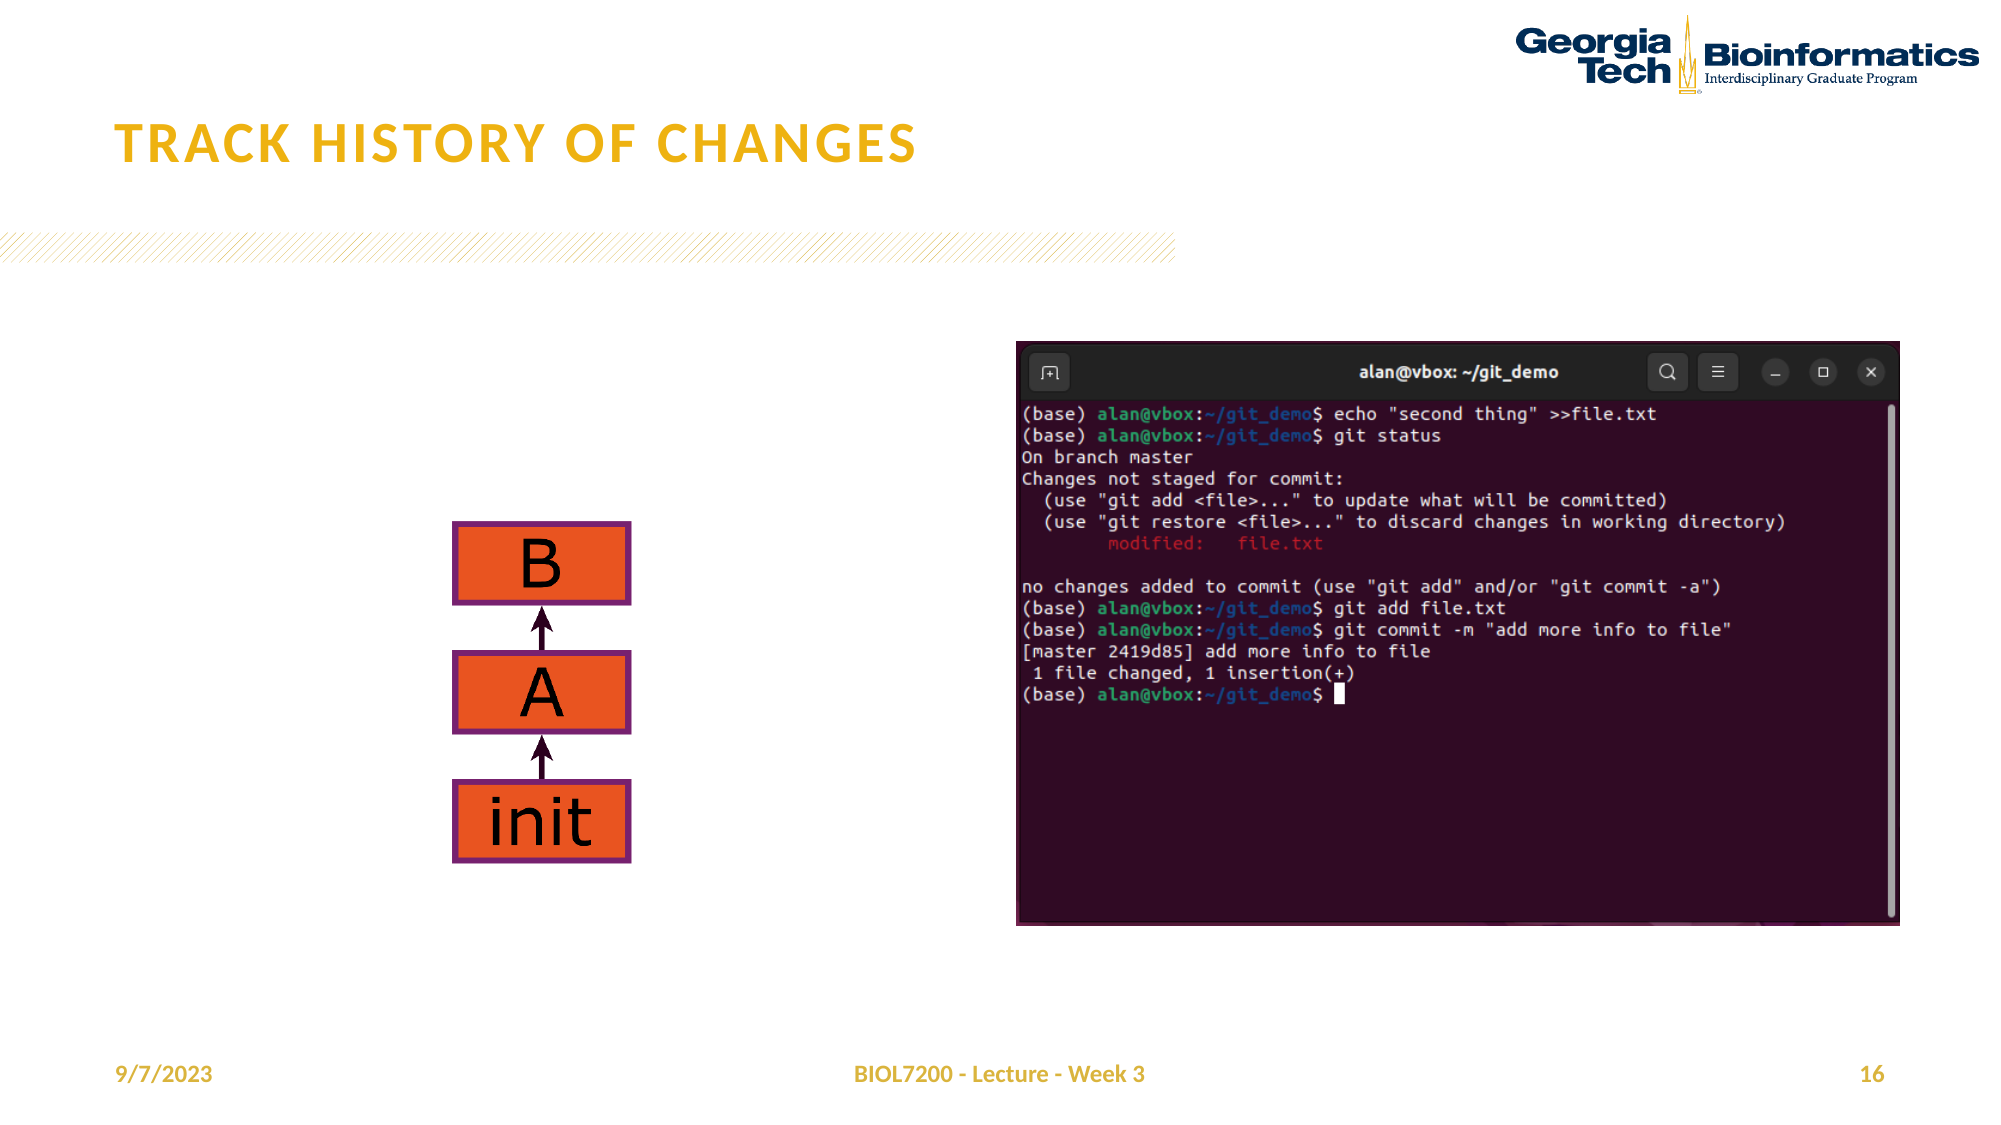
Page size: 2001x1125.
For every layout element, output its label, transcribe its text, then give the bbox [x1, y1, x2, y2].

picture [1016, 341, 1901, 926]
title Track history of changes [99, 45, 1900, 233]
footer BIOL7200 - Lecture - Week 3 [683, 1042, 1317, 1103]
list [350, 373, 733, 895]
slide_number 16 [1433, 1042, 1900, 1103]
picture [1516, 15, 1979, 94]
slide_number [99, 1042, 567, 1103]
